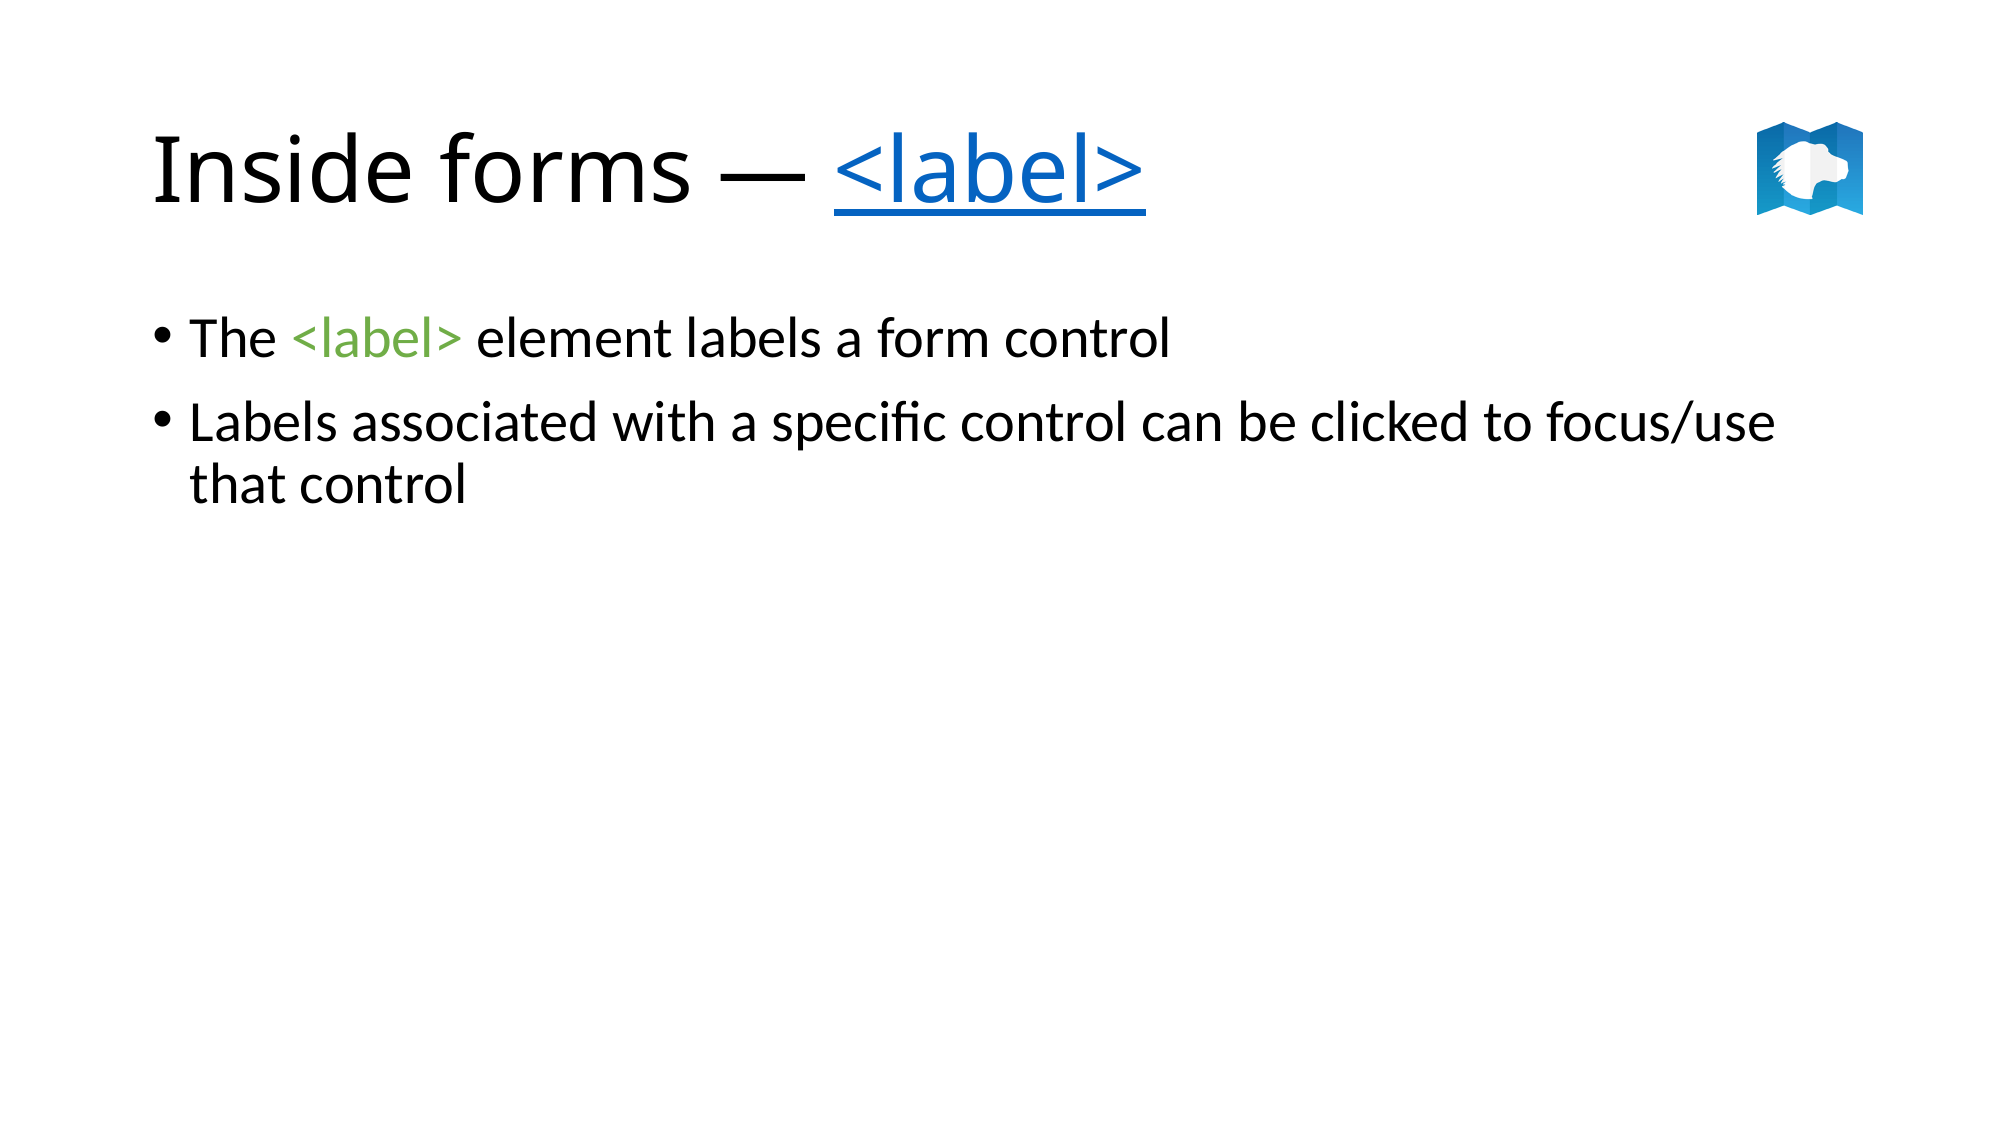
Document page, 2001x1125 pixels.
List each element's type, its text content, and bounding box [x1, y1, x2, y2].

title Inside forms — <label> [137, 59, 1863, 278]
list The <label> element labels a form control Labels associated with a specific control can be clicked to focus/use that control [137, 299, 1863, 1014]
picture [1757, 122, 1863, 215]
